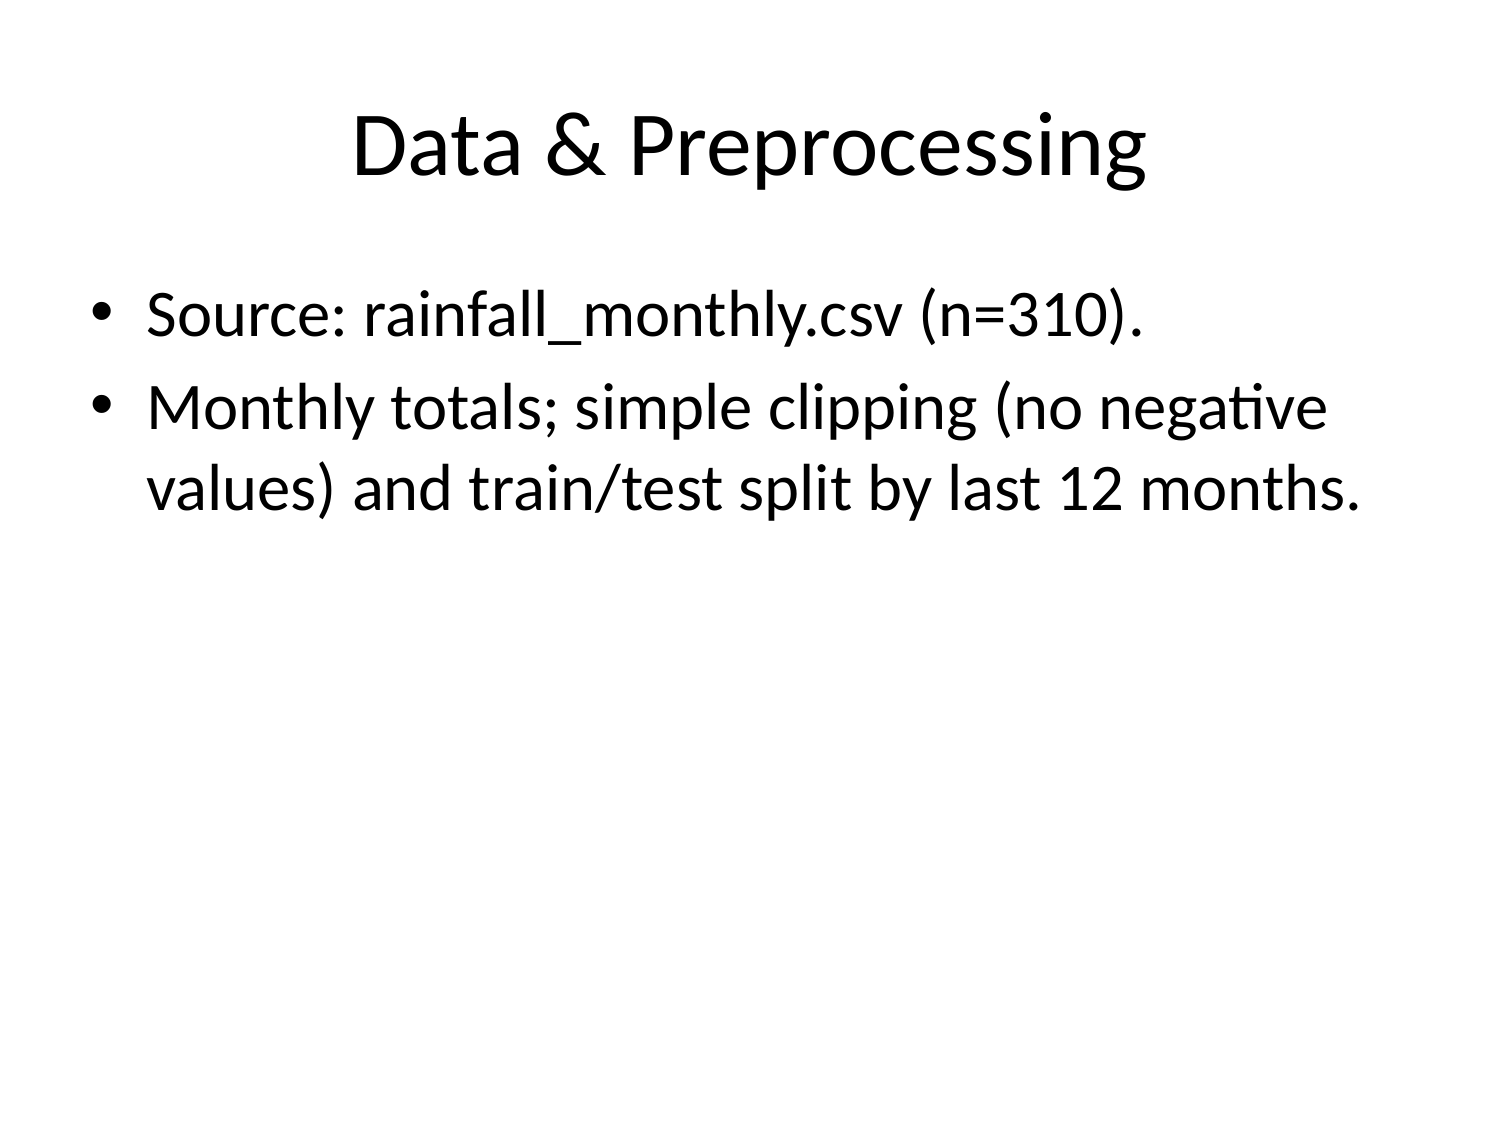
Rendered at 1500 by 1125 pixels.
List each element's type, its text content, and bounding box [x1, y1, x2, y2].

list Source: rainfall_monthly.csv (n=310). Monthly totals; simple clipping (no negative values) and train/test split by last 12 months. [75, 262, 1425, 1005]
title Data & Preprocessing [75, 45, 1425, 233]
